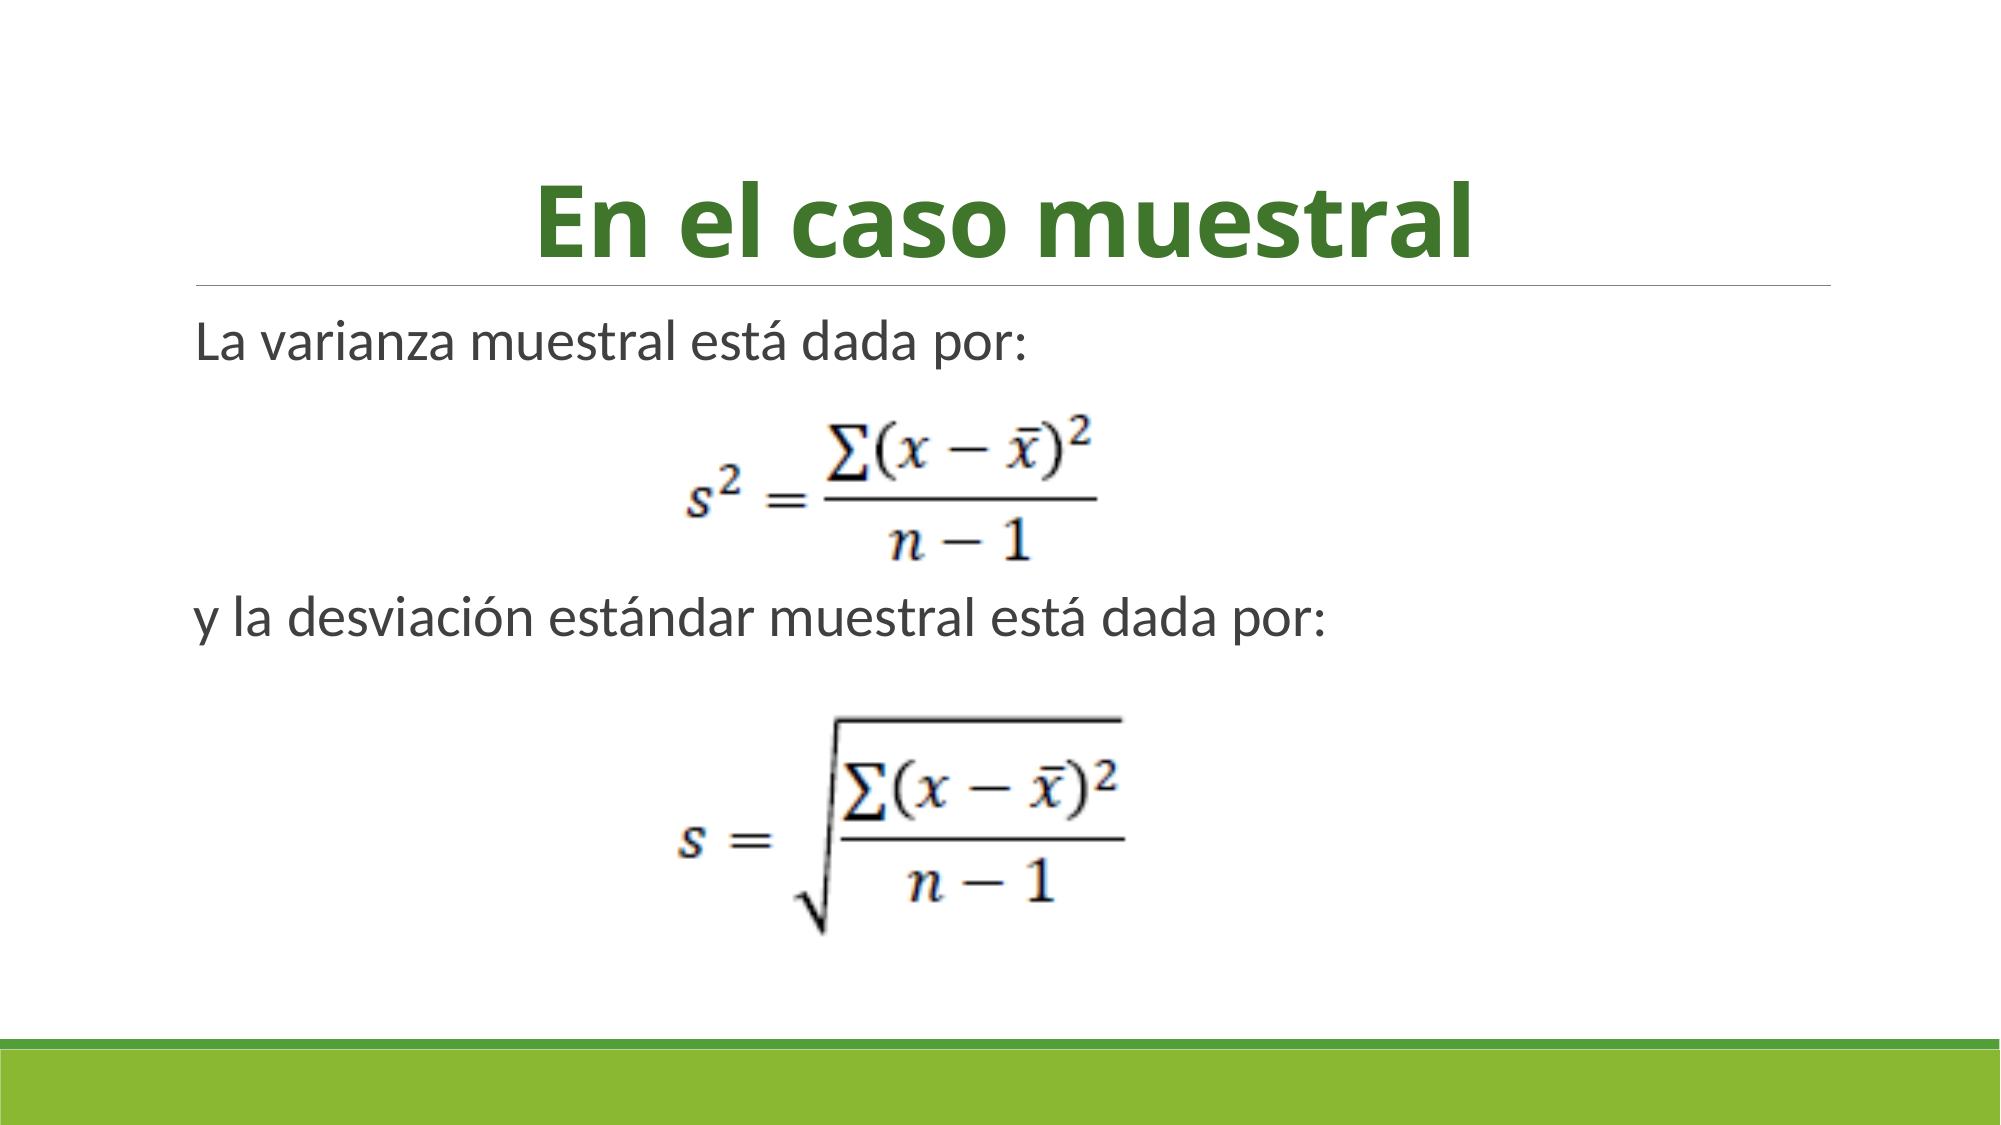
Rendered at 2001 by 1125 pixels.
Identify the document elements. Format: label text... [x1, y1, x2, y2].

picture [665, 405, 1157, 598]
picture [665, 706, 1157, 964]
list La varianza muestral está dada por: y la desviación estándar muestral está dada por: [180, 302, 1830, 963]
title En el caso muestral [180, 47, 1830, 285]
